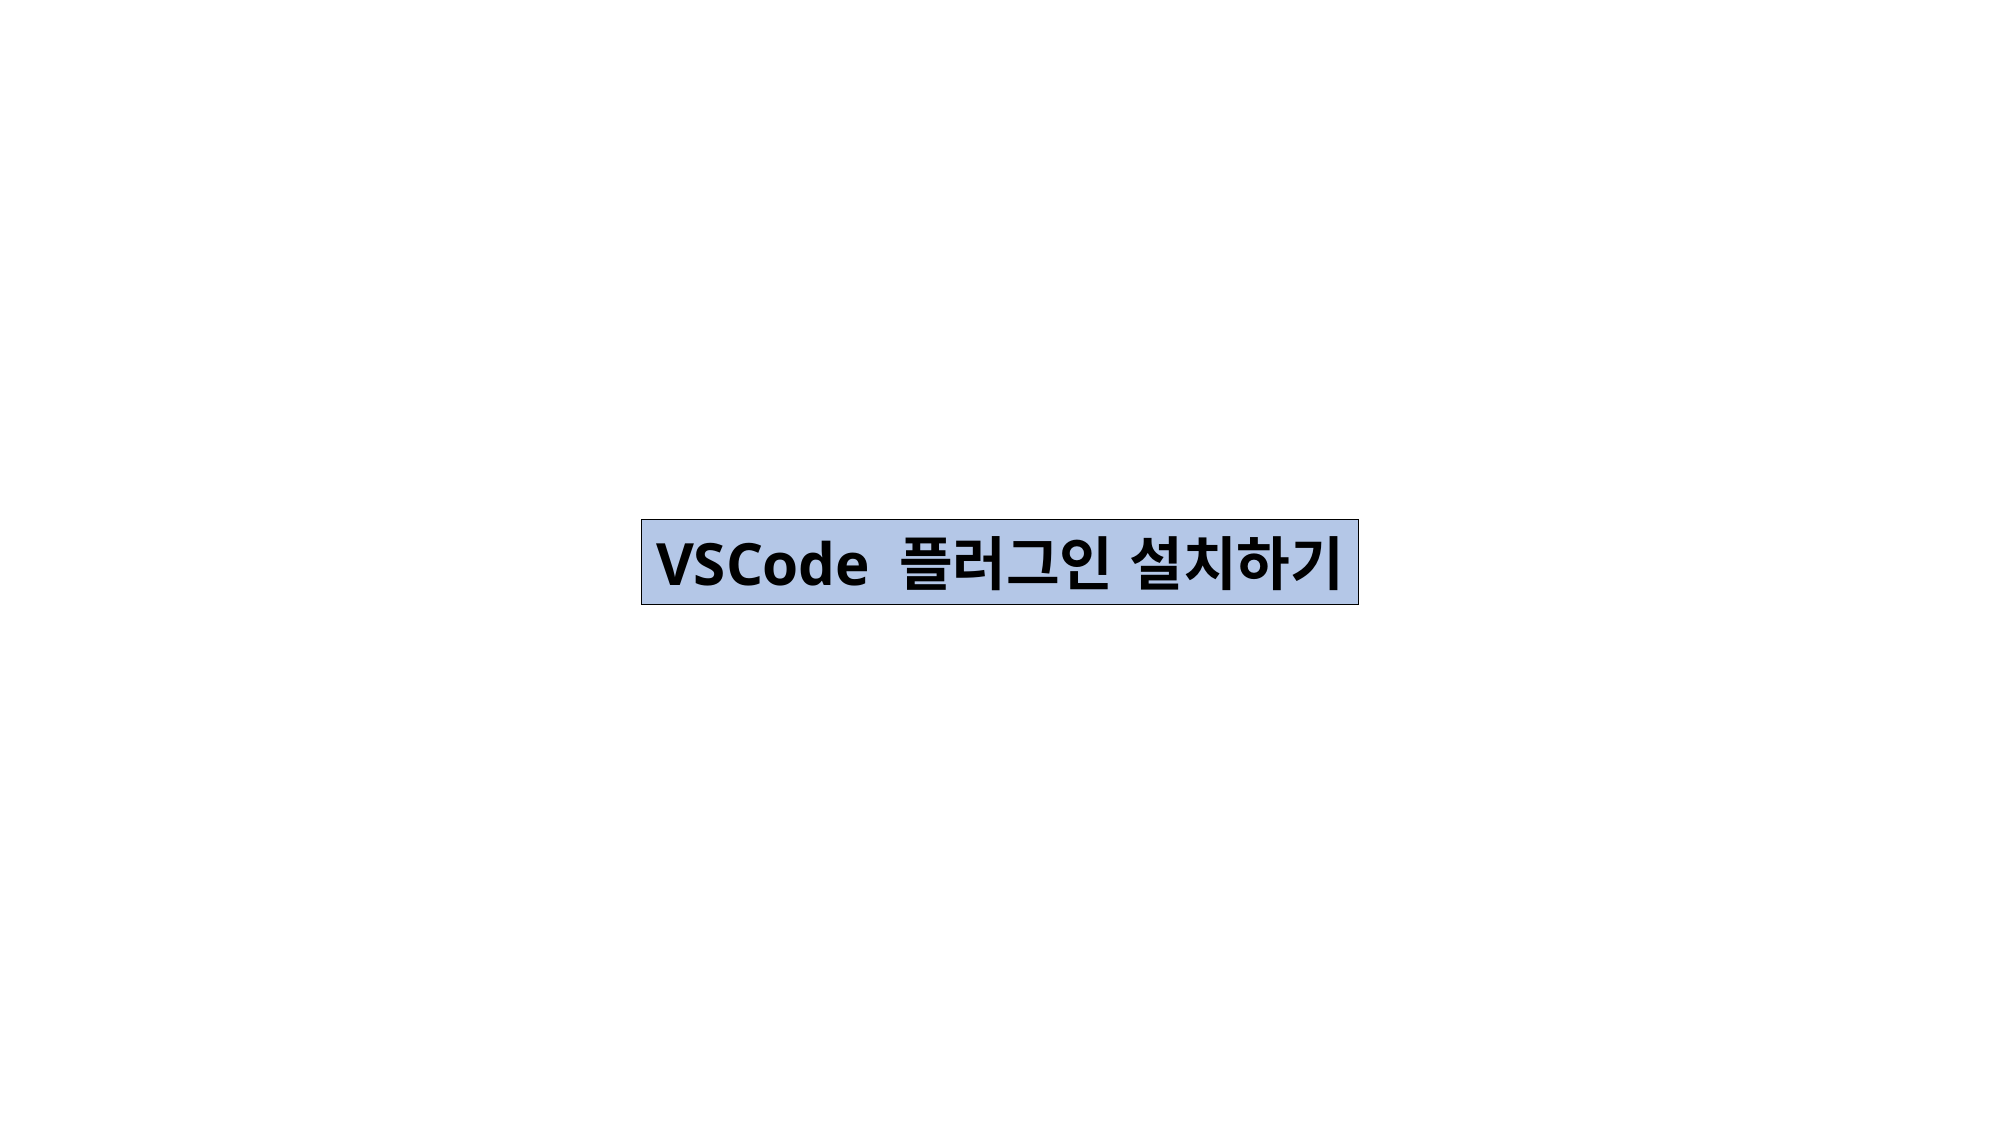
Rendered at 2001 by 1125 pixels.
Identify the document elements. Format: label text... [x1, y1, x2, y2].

text_box VSCode 플러그인 설치하기 [641, 519, 1359, 605]
